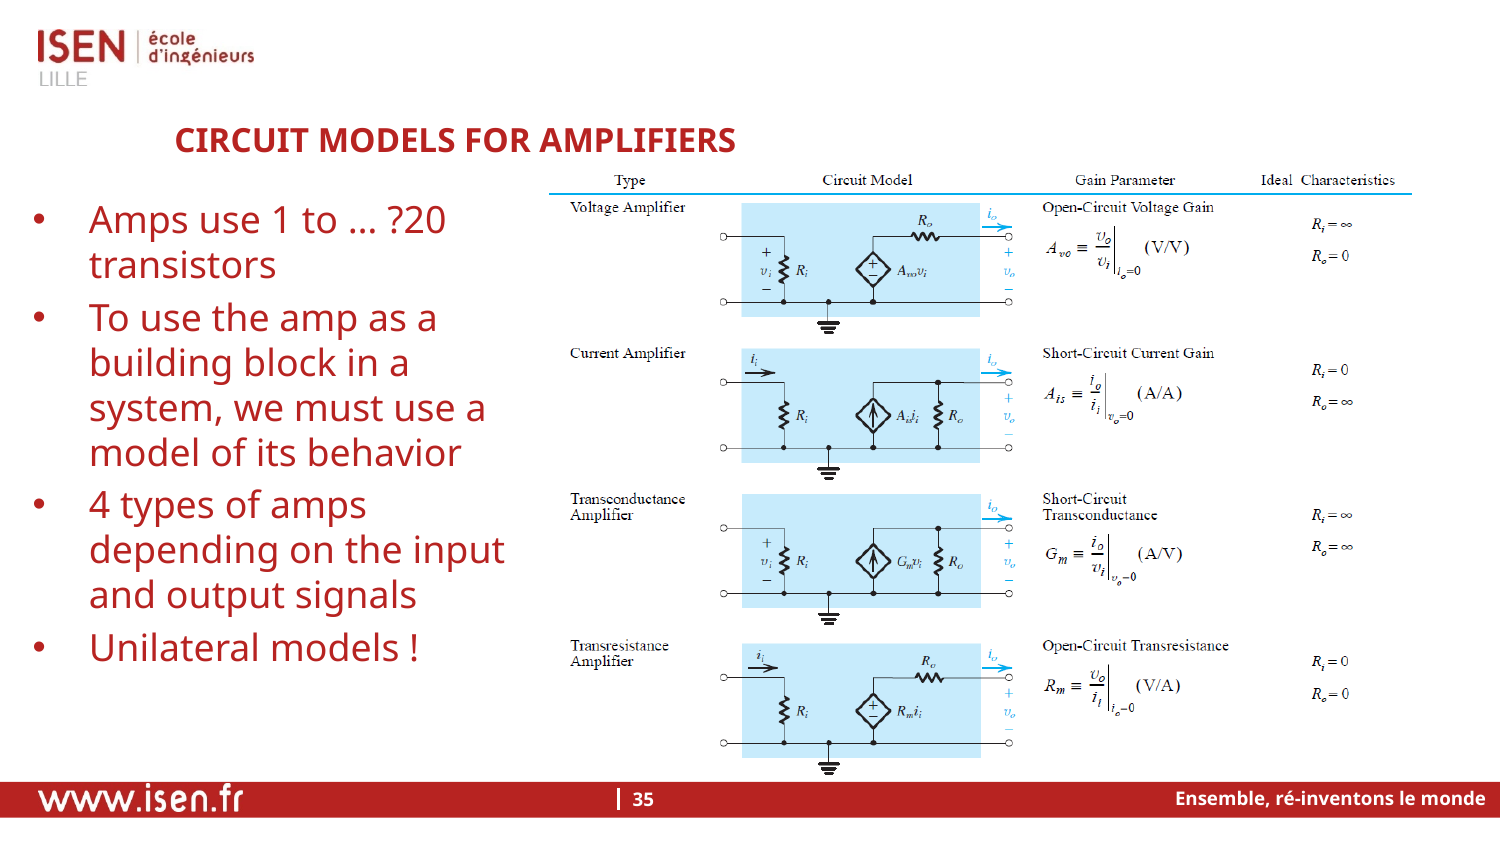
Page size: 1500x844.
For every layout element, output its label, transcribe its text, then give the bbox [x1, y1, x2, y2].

footer Ensemble, ré-inventons le monde [891, 777, 1500, 822]
picture [38, 783, 243, 812]
picture [38, 29, 254, 86]
list Amps use 1 to … ?20 transistors To use the amp as a building block in a system, we must use a model of its behavior 4 types of amps depending on the input and output signals Unilateral models ! [17, 188, 543, 781]
slide_number 35 [617, 788, 891, 823]
picture [548, 161, 1412, 192]
picture [548, 196, 1412, 780]
title Circuit models for Amplifiers [159, 86, 1459, 167]
